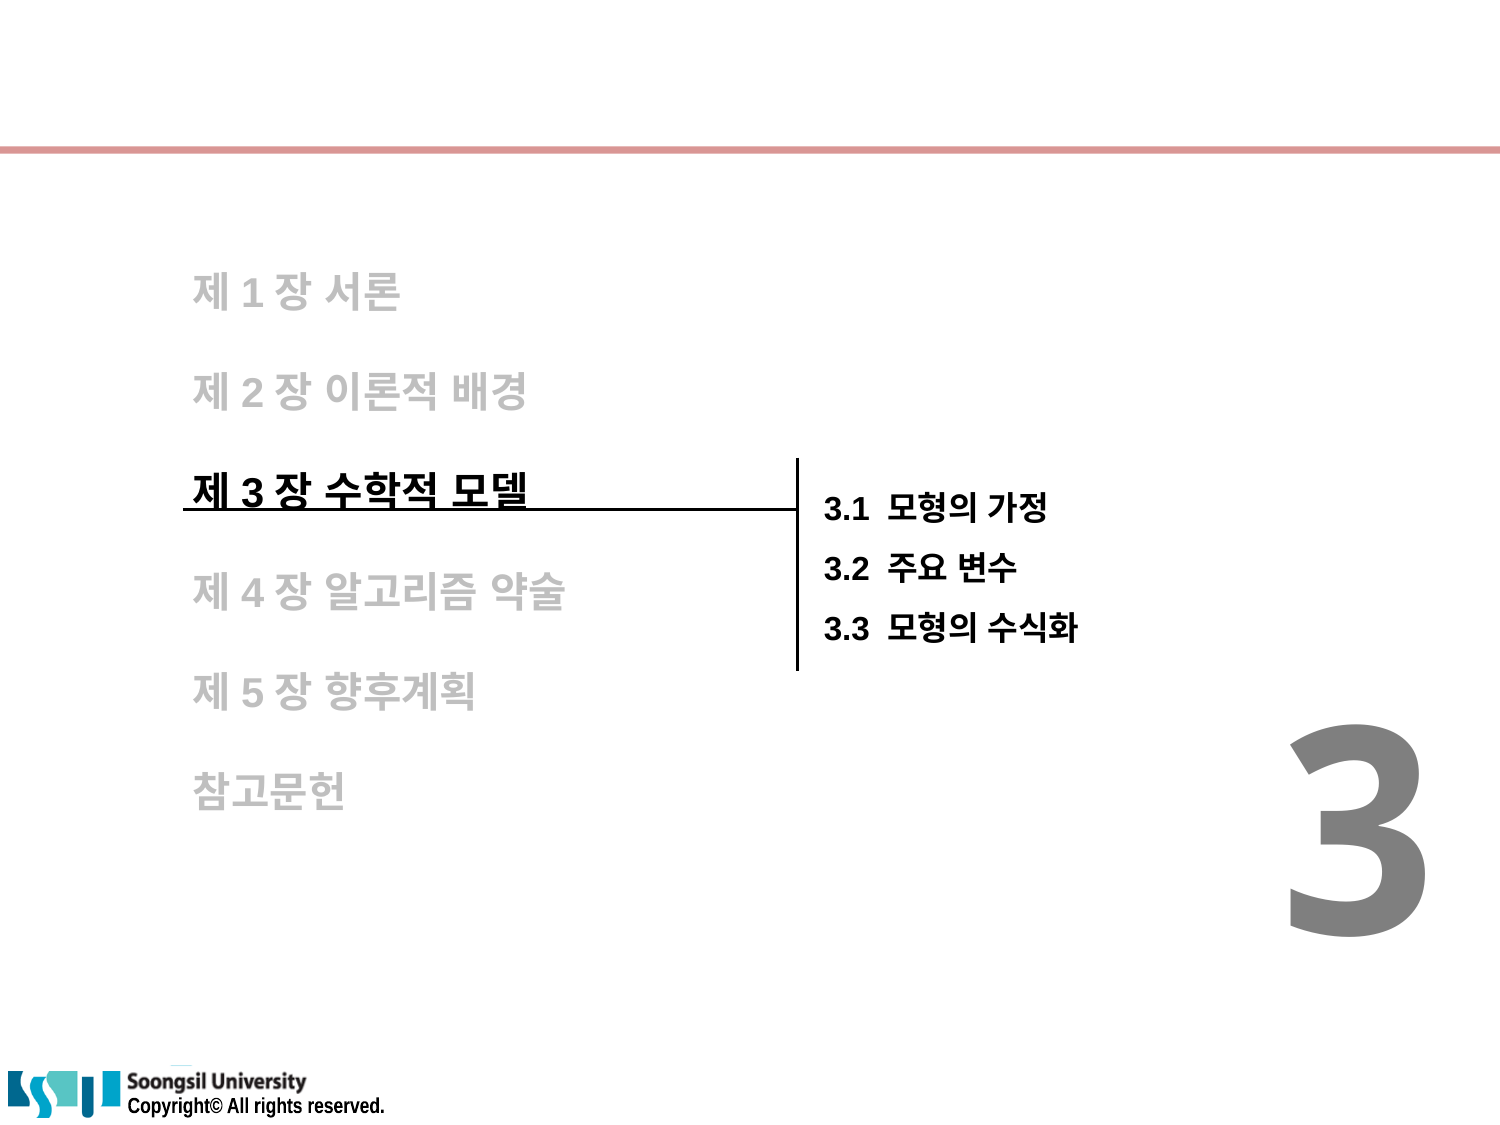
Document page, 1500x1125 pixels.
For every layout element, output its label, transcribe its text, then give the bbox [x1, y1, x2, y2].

picture [126, 1065, 318, 1098]
text_box 3 [1074, 637, 1459, 1000]
text_box 3.1 모형의 가정 3.2 주요 변수 3.3 모형의 수식화 [809, 460, 1294, 655]
text_box 제1장 서론 제2장 이론적 배경 제3장 수학적 모델 제4장 알고리즘 약술 제5장 향후계획 참고문헌 [177, 208, 703, 924]
picture [8, 1071, 123, 1118]
